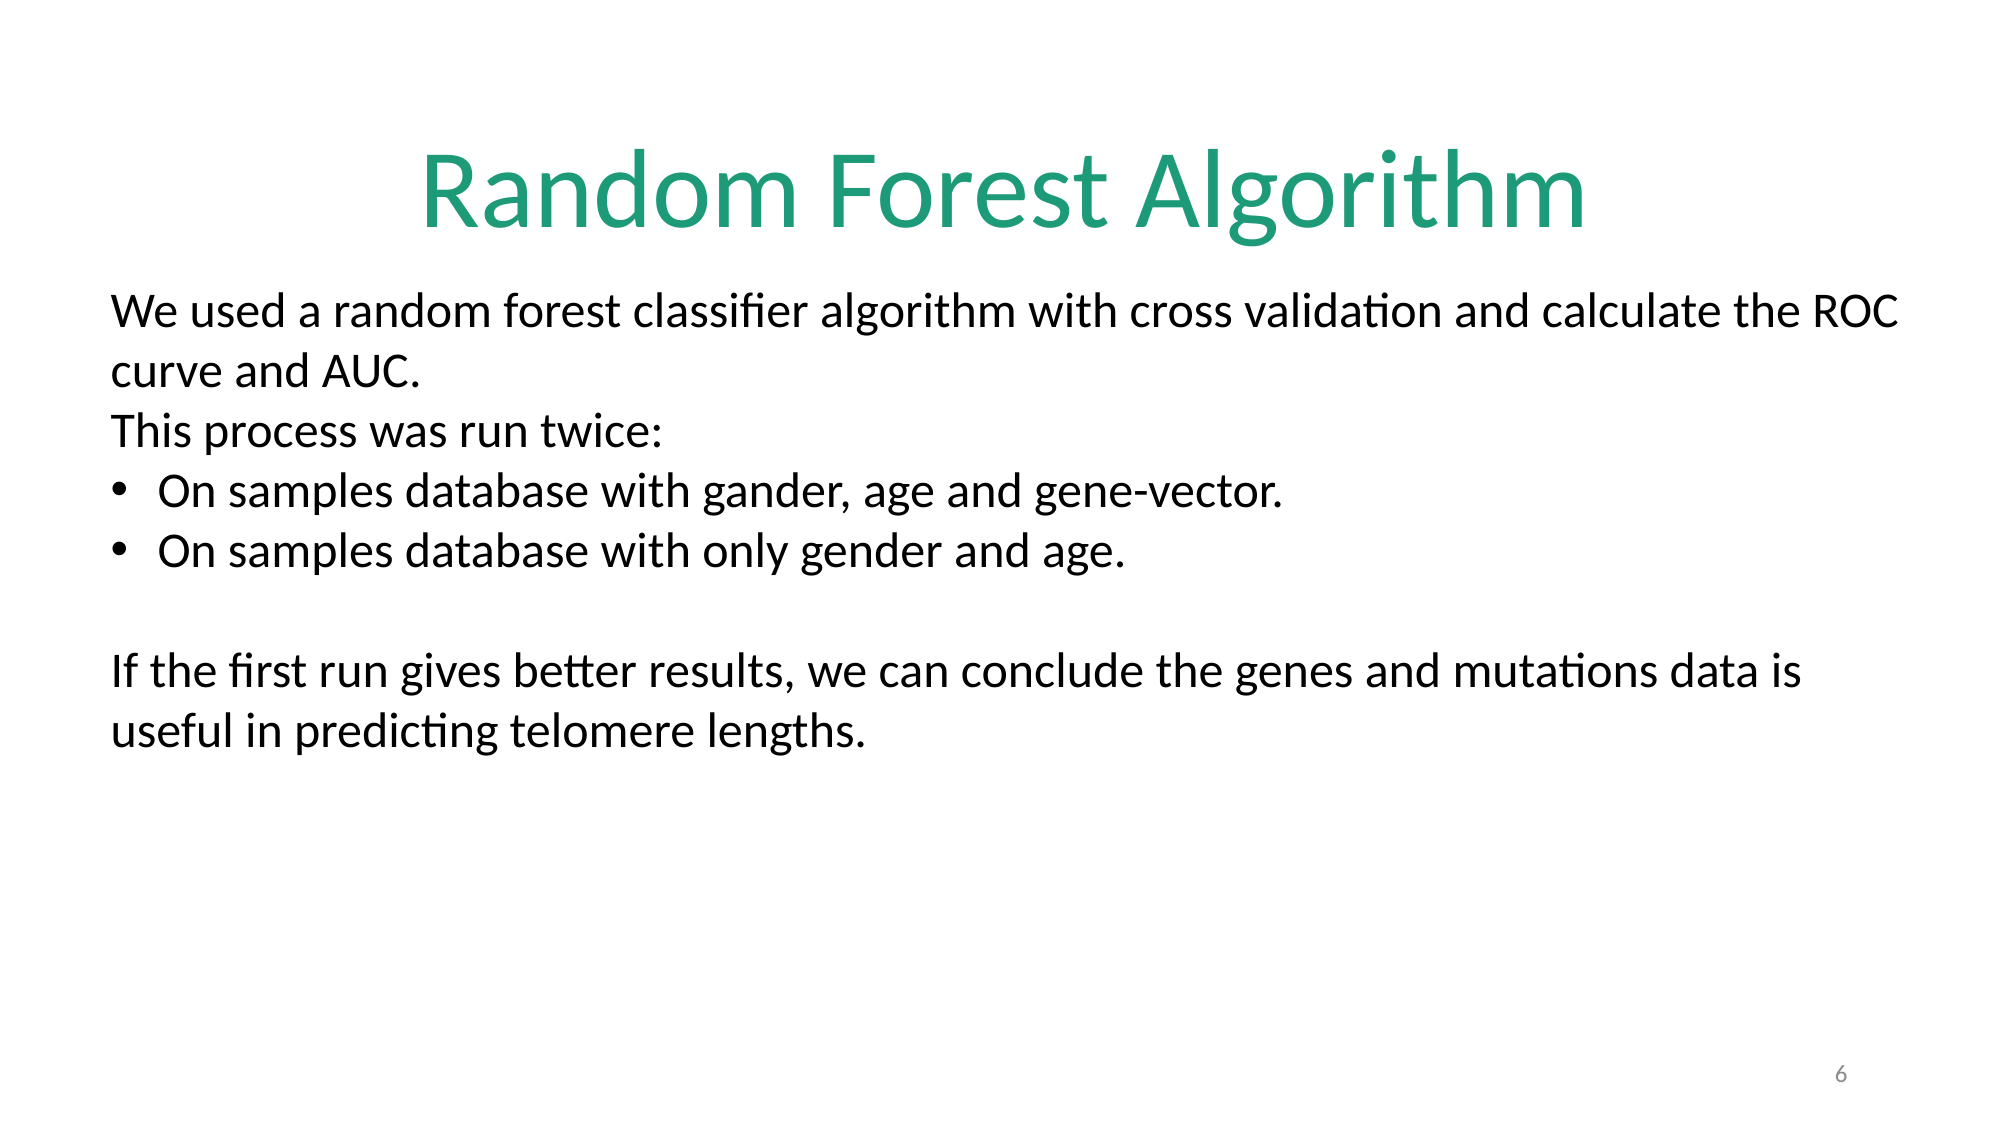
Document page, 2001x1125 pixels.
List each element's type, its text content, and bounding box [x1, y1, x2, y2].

slide_number 6 [1412, 1042, 1863, 1103]
text_box Random Forest Algorithm [404, 107, 1605, 258]
text_box We used a random forest classifier algorithm with cross validation and calculate the ROC curve and AUC. This process was run twice: On samples database with gander, age and gene-vector. On samples database with only gender and age. If the first run gives better results, we can conclude the genes and mutations data is useful in predicting telomere lengths. [95, 270, 1924, 766]
